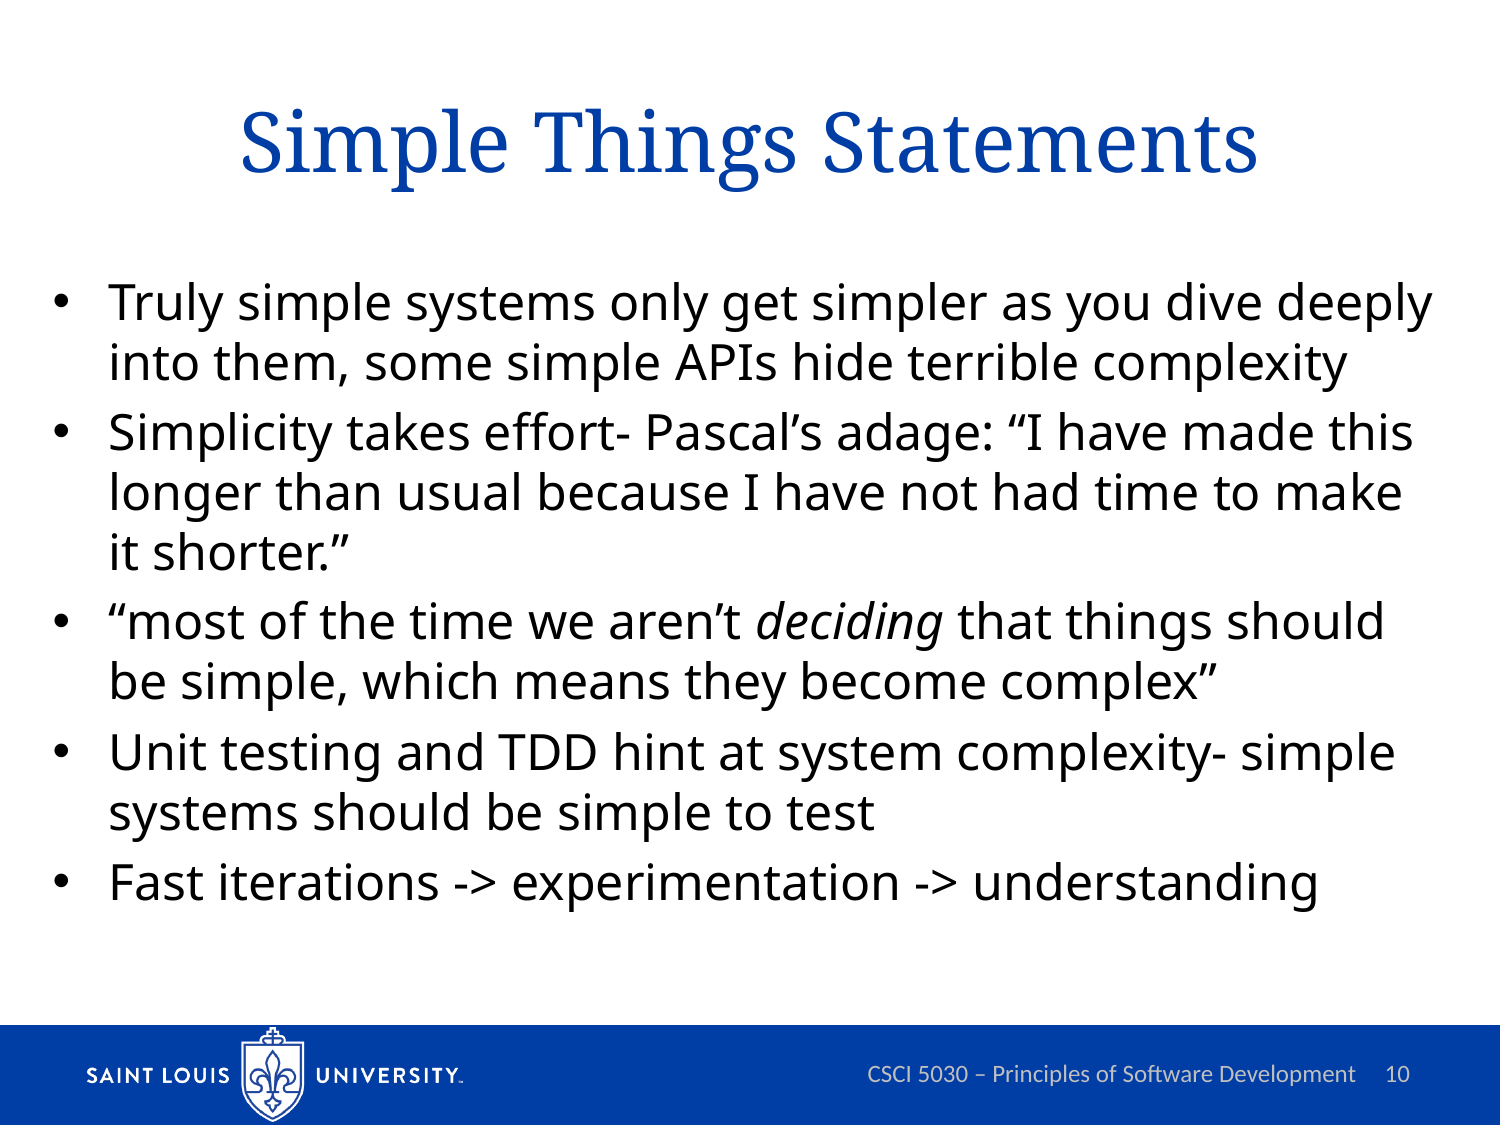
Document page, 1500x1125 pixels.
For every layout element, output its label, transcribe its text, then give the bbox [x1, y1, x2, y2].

footer CSCI 5030 – Principles of Software Development [849, 1042, 1074, 1103]
list Truly simple systems only get simpler as you dive deeply into them, some simple APIs hide terrible complexity Simplicity takes effort- Pascal’s adage: “I have made this longer than usual because I have not had time to make it shorter.” “most of the time we aren’t deciding that things should be simple, which means they become complex” Unit testing and TDD hint at system complexity- simple systems should be simple to test Fast iterations -> experimentation -> understanding [37, 262, 1450, 1005]
slide_number 10 [1074, 1042, 1425, 1103]
picture [87, 1027, 463, 1122]
title Simple Things Statements [75, 45, 1425, 233]
